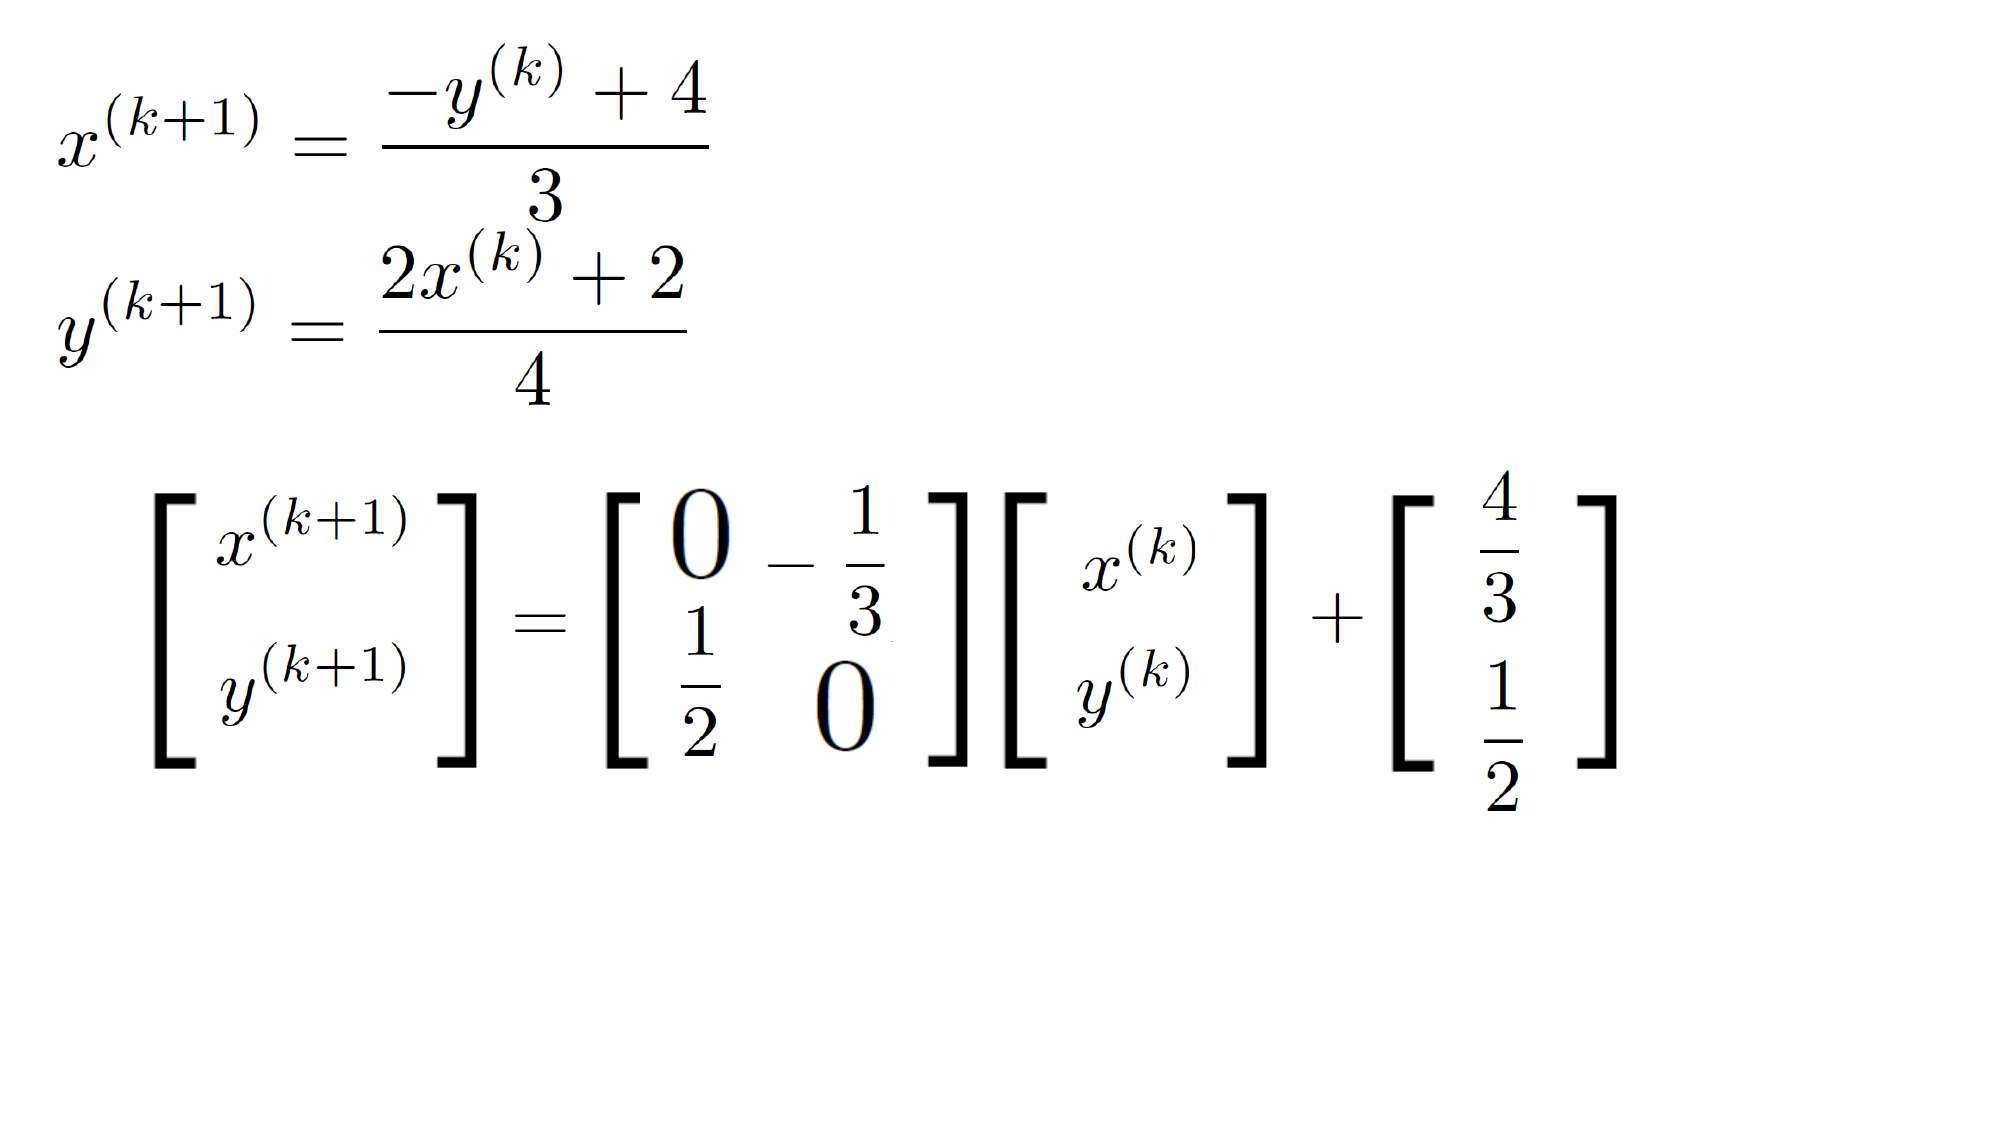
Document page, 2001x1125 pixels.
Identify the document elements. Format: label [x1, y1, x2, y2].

picture [1567, 485, 1627, 786]
picture [1473, 462, 1525, 627]
picture [784, 651, 903, 768]
picture [1387, 479, 1441, 791]
picture [1073, 642, 1189, 731]
picture [500, 600, 571, 645]
picture [205, 622, 413, 738]
picture [999, 476, 1054, 788]
picture [427, 483, 488, 784]
picture [1474, 646, 1535, 823]
picture [918, 482, 978, 783]
picture [28, 36, 728, 412]
picture [1303, 585, 1364, 649]
picture [149, 477, 203, 789]
picture [208, 482, 413, 578]
picture [1077, 519, 1196, 597]
picture [1217, 483, 1277, 784]
picture [601, 472, 902, 788]
